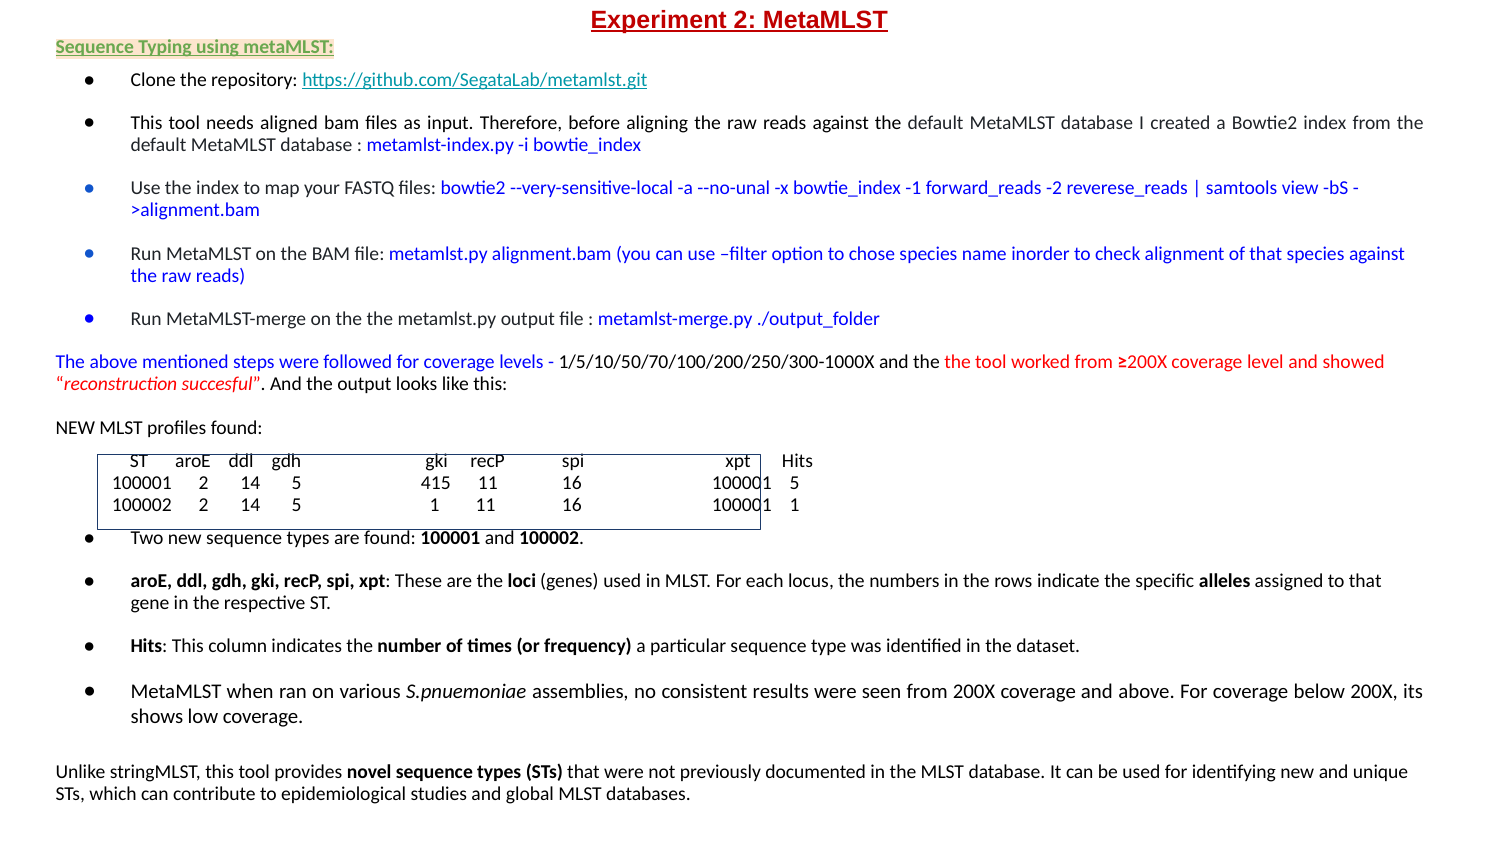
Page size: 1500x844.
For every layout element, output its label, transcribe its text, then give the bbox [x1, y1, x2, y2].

text_box [96, 452, 762, 532]
list Sequence Typing using metaMLST: Clone the repository: https://github.com/SegataLab/metamlst.git This tool needs aligned bam files as input. Therefore, before aligning the raw reads against the default MetaMLST database I created a Bowtie2 index from the default MetaMLST database : metamlst-index.py -i bowtie_index Use the index to map your FASTQ files: bowtie2 --very-sensitive-local -a --no-unal -x bowtie_index -1 forward_reads -2 reverese_reads | samtools view -bS - >alignment.bam Run MetaMLST on the BAM file: metamlst.py alignment.bam (you can use –filter option to chose species name inorder to check alignment of that species against the raw reads) Run MetaMLST-merge on the the metamlst.py output file : metamlst-merge.py ./output_folder The above mentioned steps were followed for coverage levels - 1/5/10/50/70/100/200/250/300-1000X and the the tool worked from ≥200X coverage level and showed “reconstruction succesful”. And the output looks like this: NEW MLST profiles found: ST aroE ddl gdh gki recP spi xpt Hits 100001 2 14 5 415 11 16 100001 5 100002 2 14 5 1 11 16 100001 1 Two new sequence types are found: 100001 and 100002. aroE, ddl, gdh, gki, recP, spi, xpt: These are the loci (genes) used in MLST. For each locus, the numbers in the rows indicate the specific alleles assigned to that gene in the respective ST. Hits: This column indicates the number of times (or frequency) a particular sequence type was identified in the dataset. MetaMLST when ran on various S.pnuemoniae assemblies, no consistent results were seen from 200X coverage and above. For coverage below 200X, its shows low coverage. Unlike stringMLST, this tool provides novel sequence types (STs) that were not previously documented in the MLST database. It can be used for identifying new and unique STs, which can contribute to epidemiological studies and global MLST databases. [40, 21, 1439, 789]
title Experiment 2: MetaMLST [40, 0, 1439, 21]
